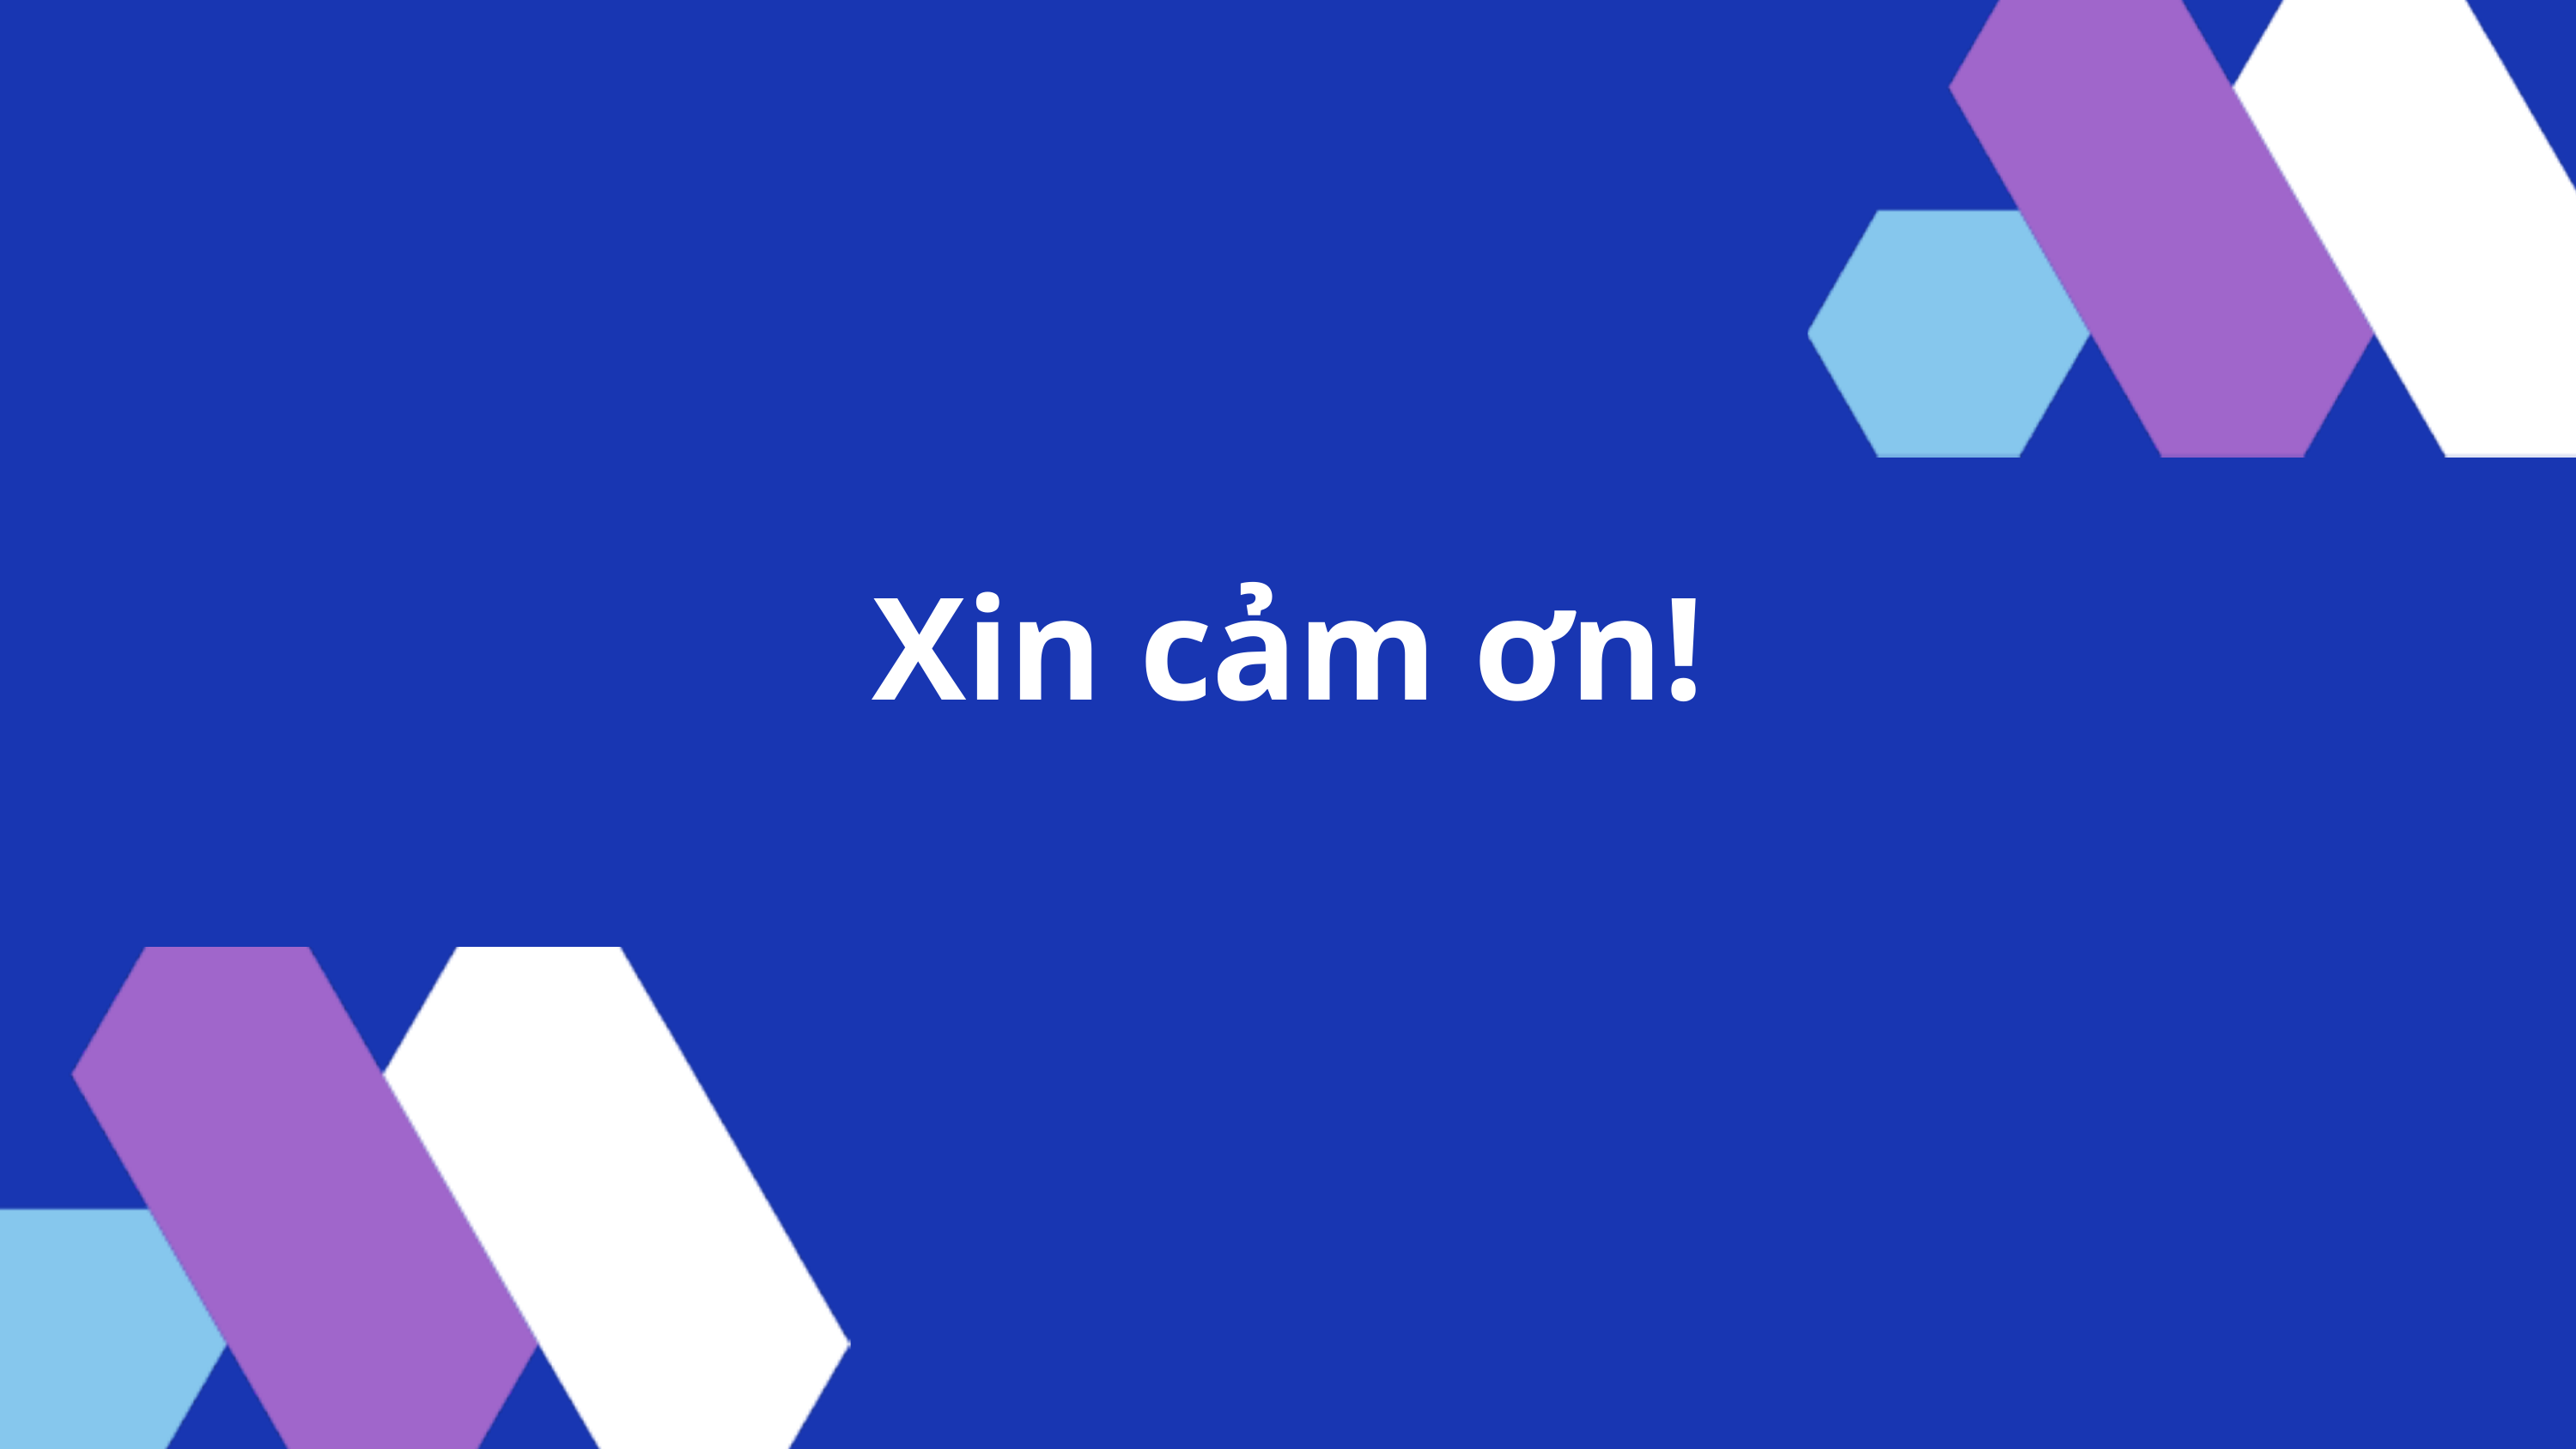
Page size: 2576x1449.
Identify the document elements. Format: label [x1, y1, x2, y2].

text_box [1807, 0, 2576, 458]
text_box [624, 564, 1951, 840]
text_box [0, 947, 851, 1449]
